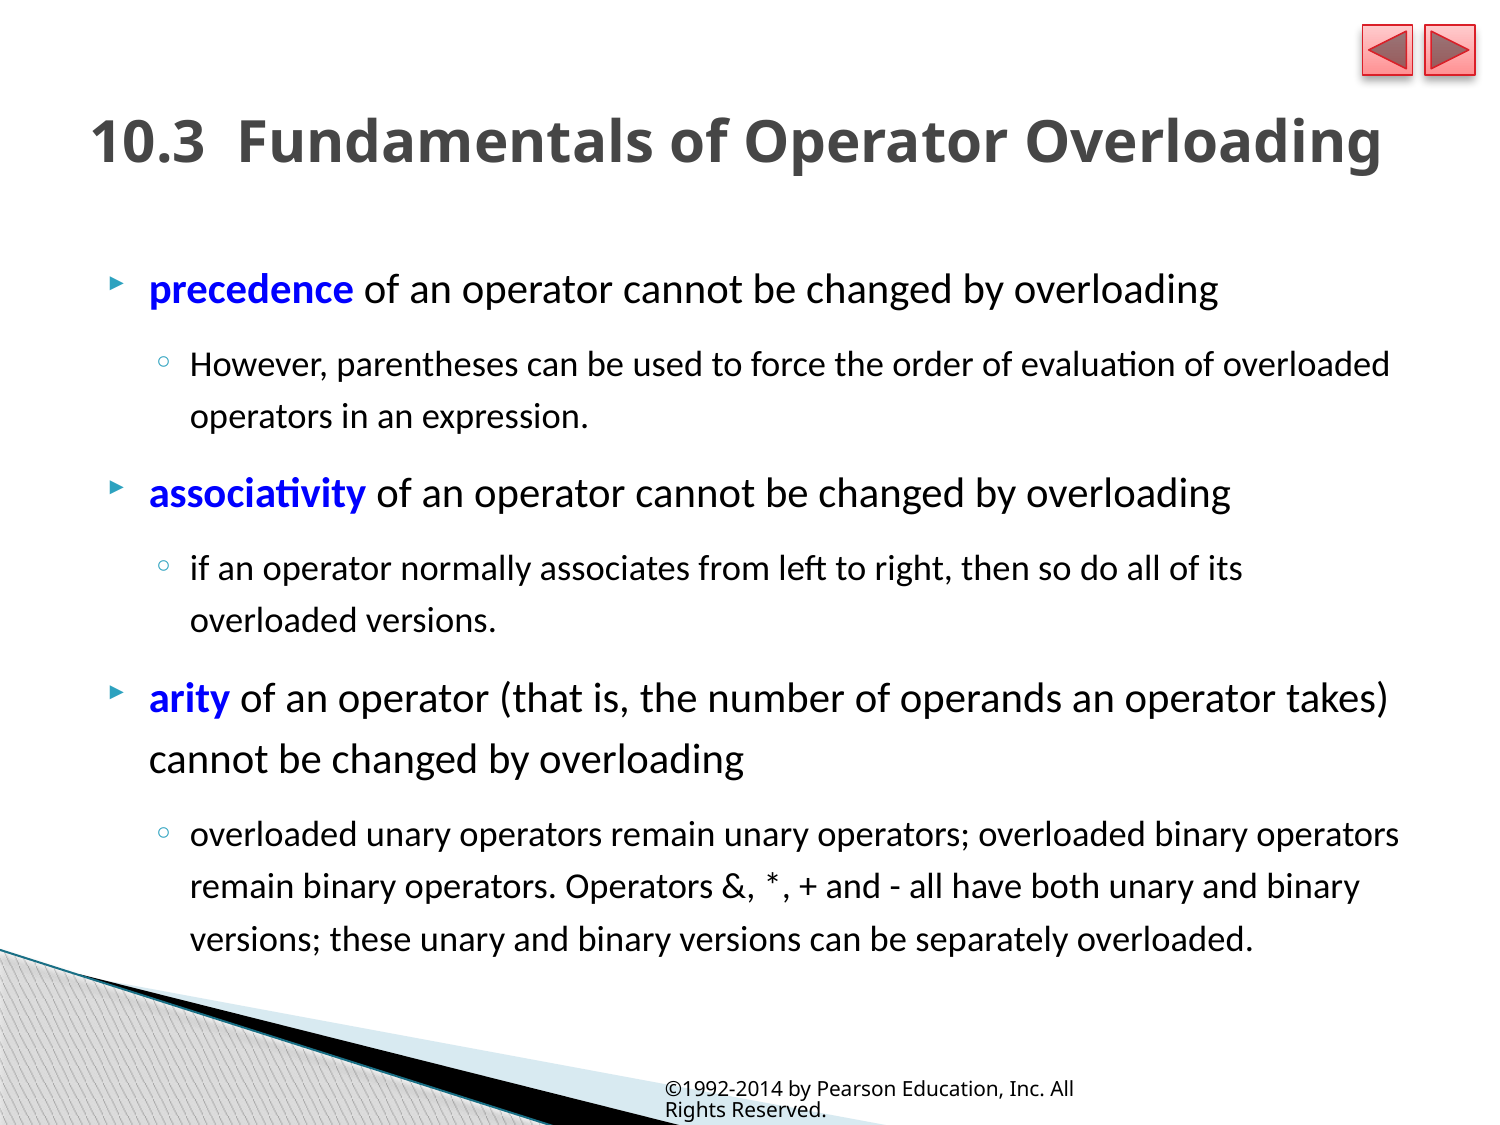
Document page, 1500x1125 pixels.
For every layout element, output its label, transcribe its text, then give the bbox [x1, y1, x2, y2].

list precedence of an operator cannot be changed by overloading However, parentheses can be used to force the order of evaluation of overloaded operators in an expression. associativity of an operator cannot be changed by overloading if an operator normally associates from left to right, then so do all of its overloaded versions. arity of an operator (that is, the number of operands an operator takes) cannot be changed by overloading overloaded unary operators remain unary operators; overloaded binary operators remain binary operators. Operators &, *, + and - all have both unary and binary versions; these unary and binary versions can be separately overloaded. [75, 242, 1425, 986]
title 10.3 Fundamentals of Operator Overloading [75, 45, 1425, 233]
footer ©1992-2014 by Pearson Education, Inc. All Rights Reserved. [650, 1051, 1105, 1112]
